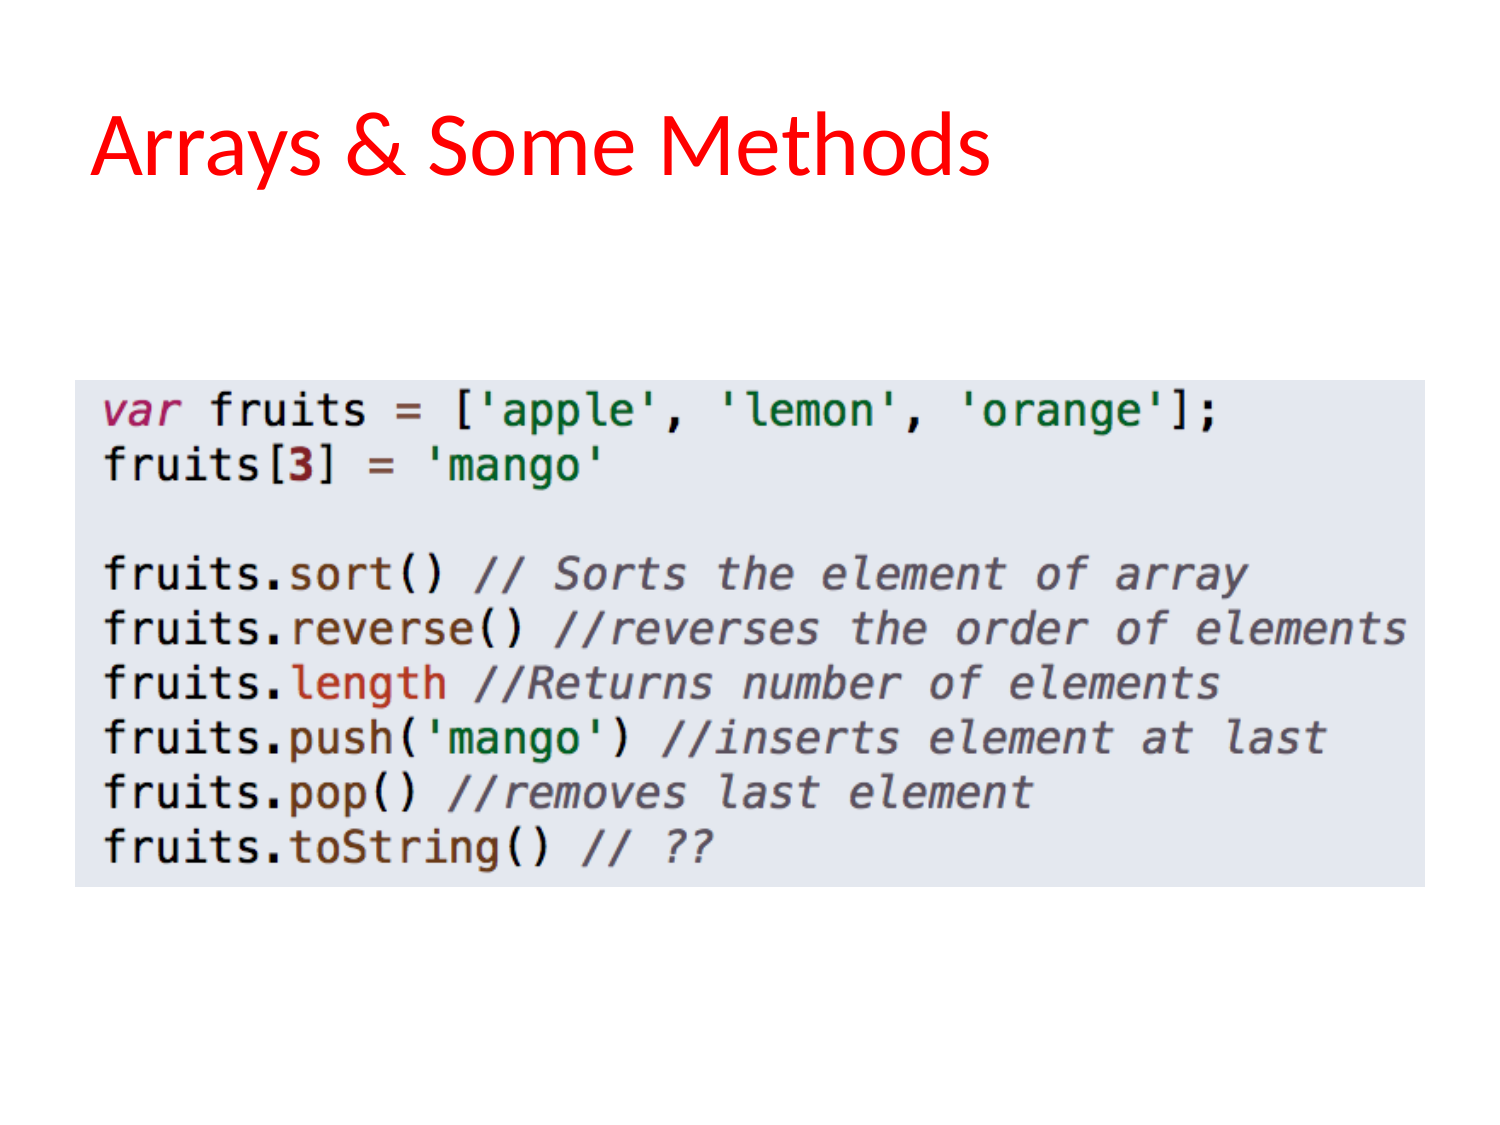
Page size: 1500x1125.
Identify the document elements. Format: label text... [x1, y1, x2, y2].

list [74, 262, 1426, 1006]
title Arrays & Some Methods [75, 45, 1425, 233]
